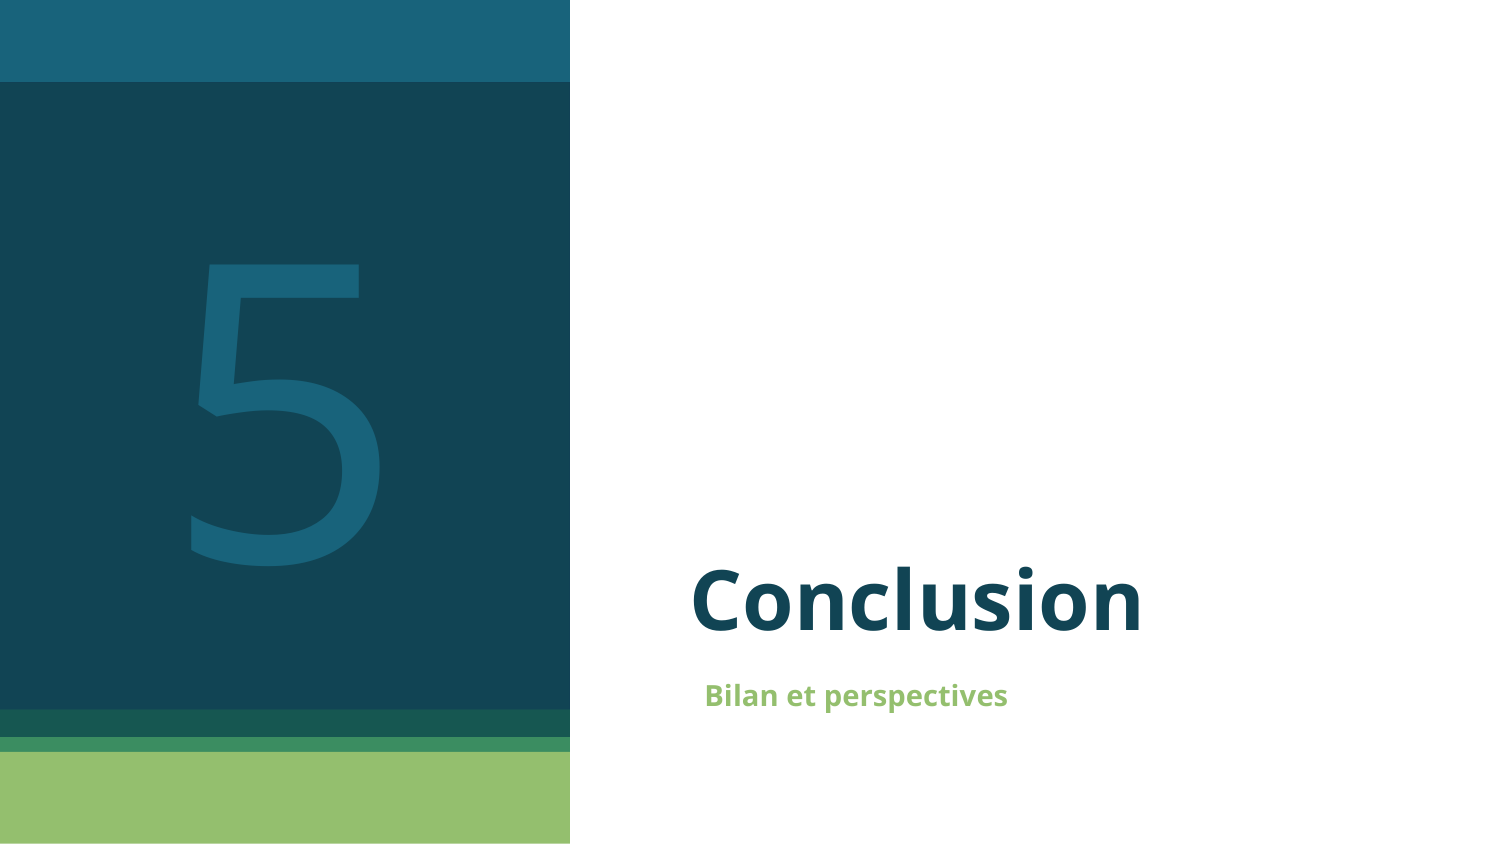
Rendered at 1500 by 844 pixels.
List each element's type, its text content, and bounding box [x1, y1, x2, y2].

title Conclusion [674, 472, 1414, 663]
text_box 5 [0, 82, 570, 709]
subtitle Bilan et perspectives [689, 662, 1467, 750]
